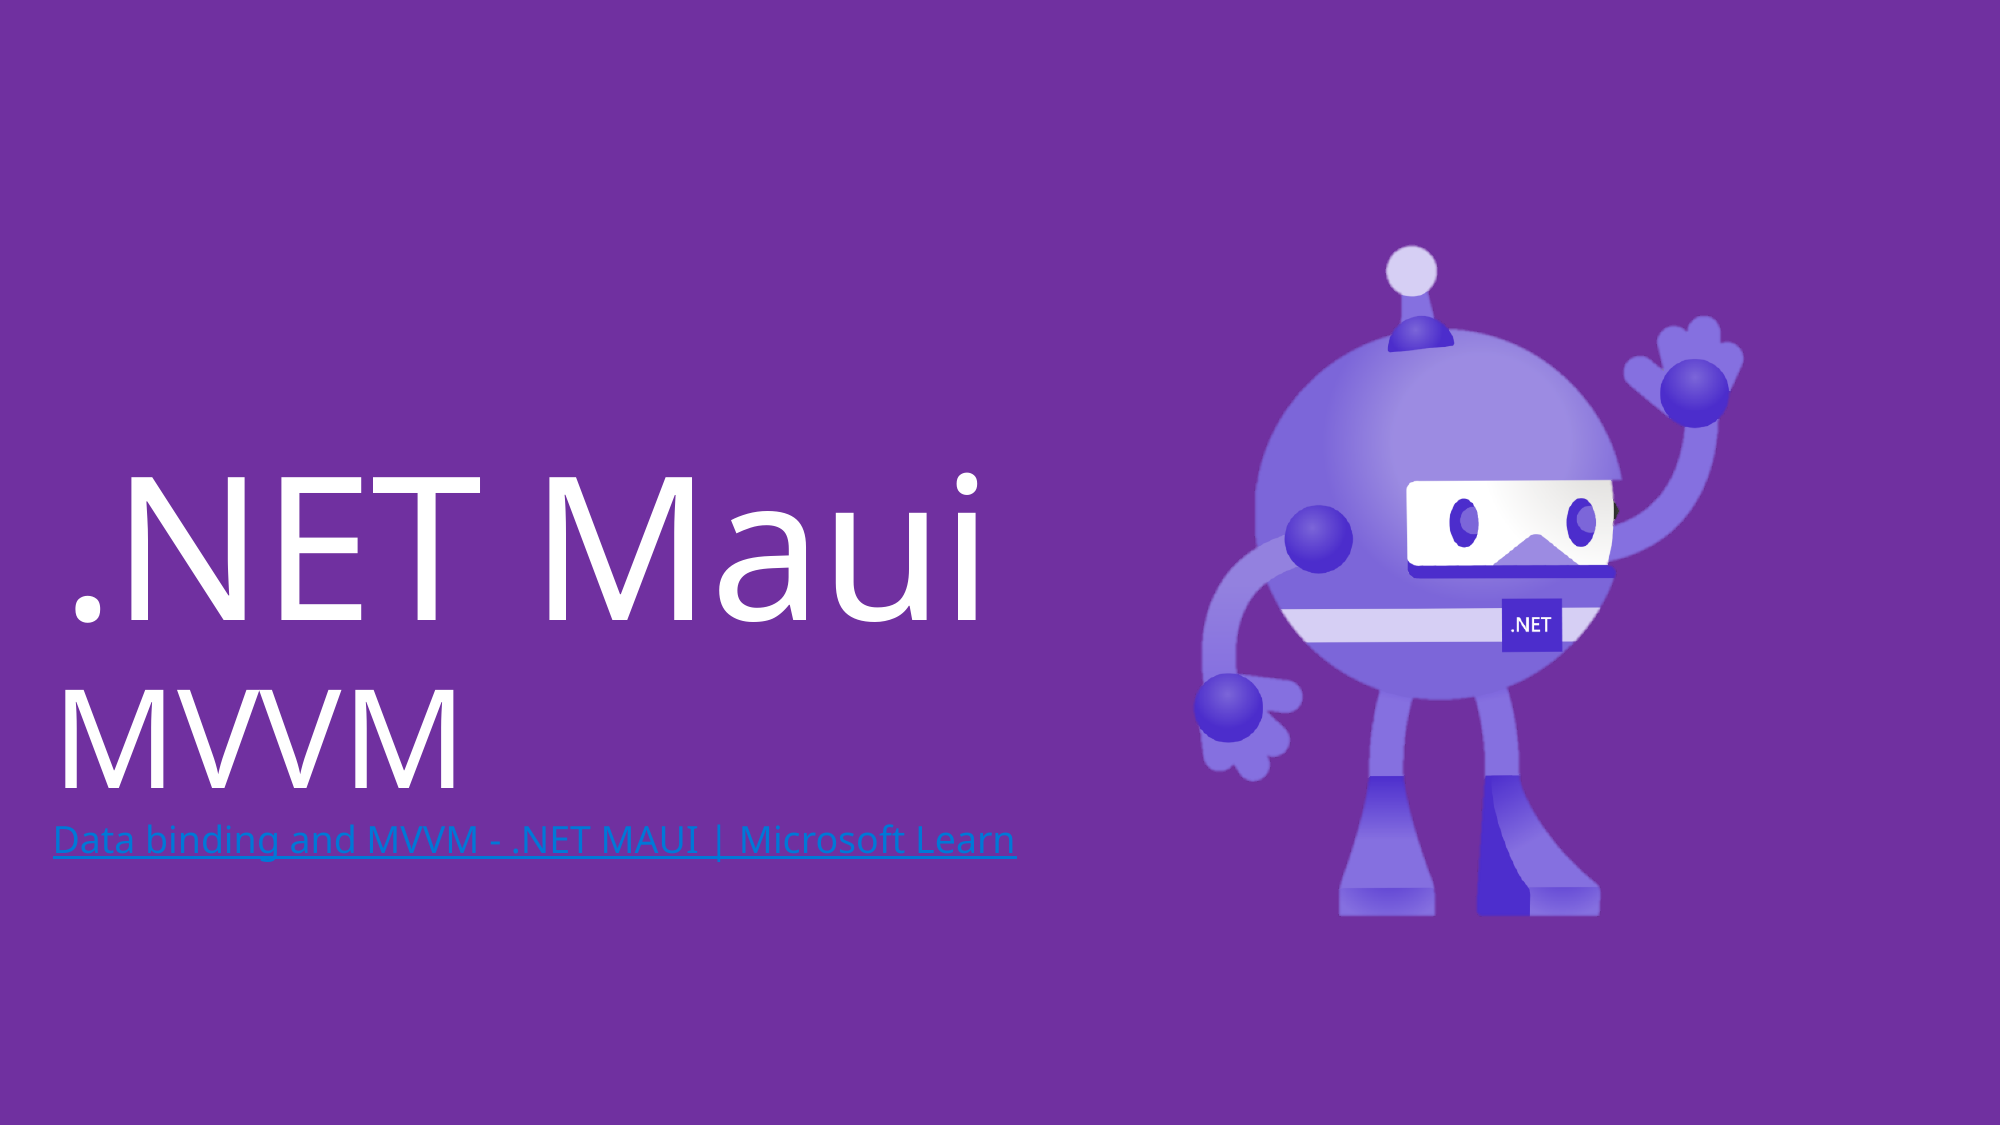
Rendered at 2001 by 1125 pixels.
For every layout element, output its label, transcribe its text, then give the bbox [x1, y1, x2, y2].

text_box .NET Maui [37, 416, 1036, 643]
picture [1036, 208, 1900, 996]
text_box MVVM Data binding and MVVM - .NET MAUI | Microsoft Learn [37, 643, 1036, 875]
